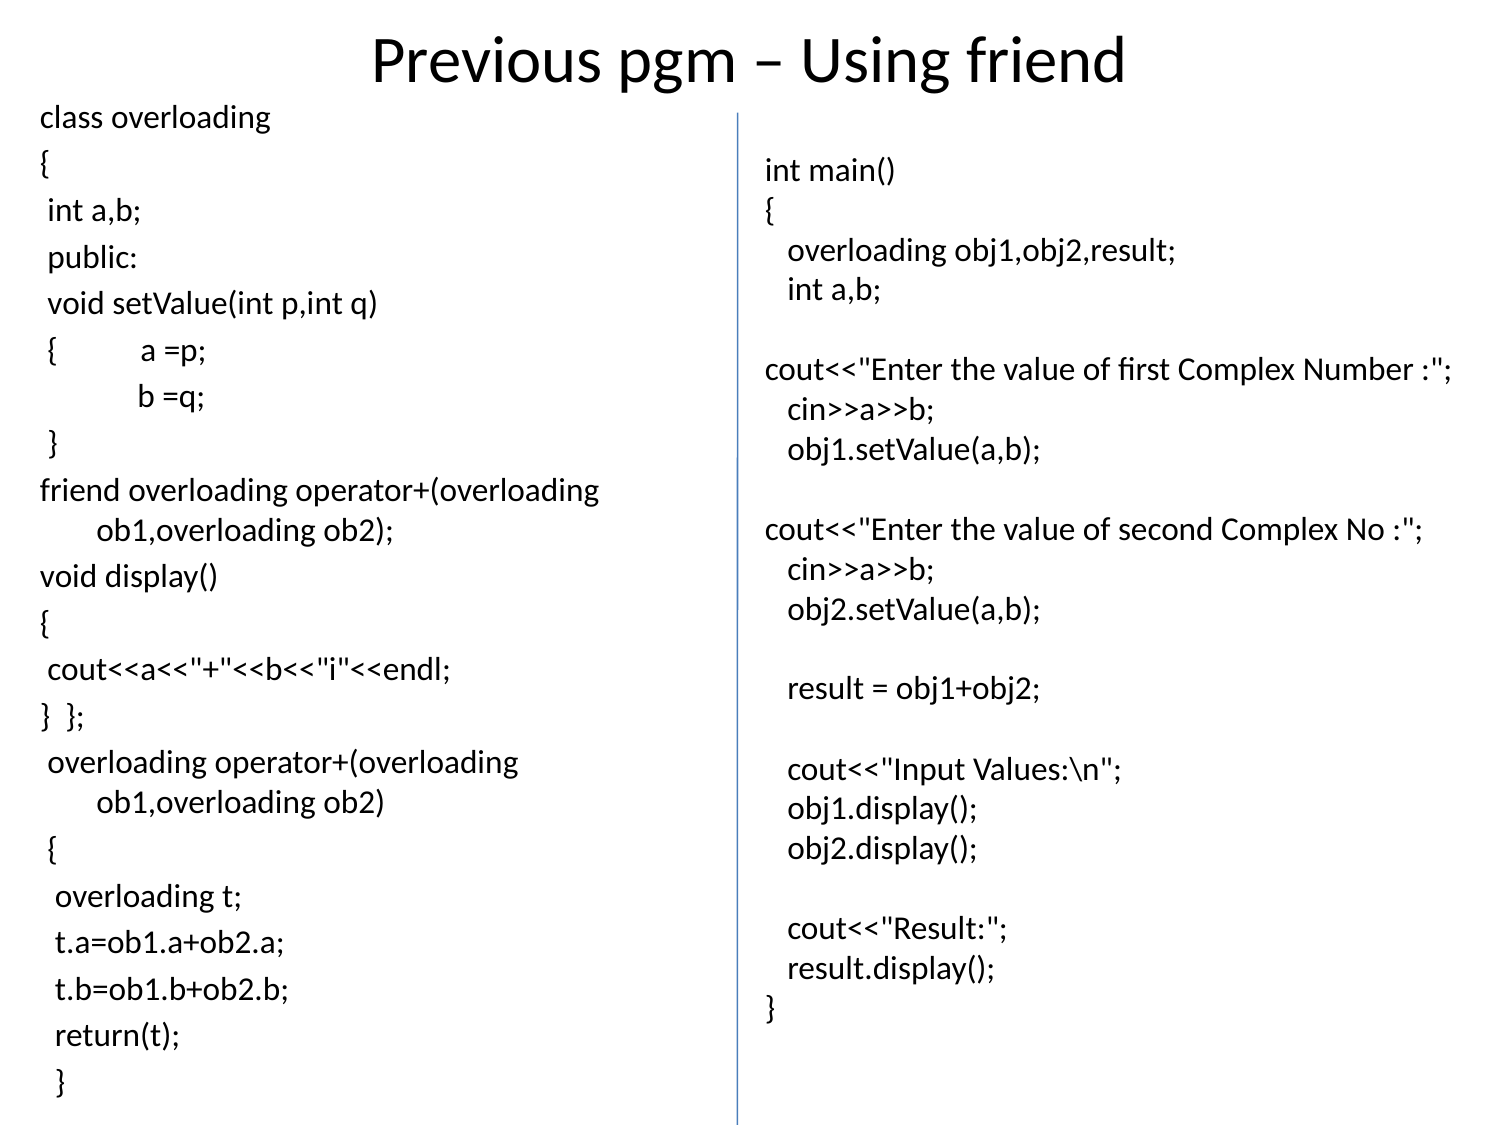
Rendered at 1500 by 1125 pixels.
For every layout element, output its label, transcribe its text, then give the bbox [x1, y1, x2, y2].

text_box int main() { overloading obj1,obj2,result; int a,b; cout<<"Enter the value of first Complex Number :"; cin>>a>>b; obj1.setValue(a,b); cout<<"Enter the value of second Complex No :"; cin>>a>>b; obj2.setValue(a,b); result = obj1+obj2; cout<<"Input Values:\n"; obj1.display(); obj2.display(); cout<<"Result:"; result.display(); } [749, 140, 1500, 1034]
list class overloading { int a,b; public: void setValue(int p,int q) { a =p; b =q; } friend overloading operator+(overloading ob1,overloading ob2); void display() { cout<<a<<"+"<<b<<"i"<<endl; } }; overloading operator+(overloading ob1,overloading ob2) { overloading t; t.a=ob1.a+ob2.a; t.b=ob1.b+ob2.b; return(t); } [24, 87, 738, 1075]
title Previous pgm – Using friend [75, 0, 1425, 113]
